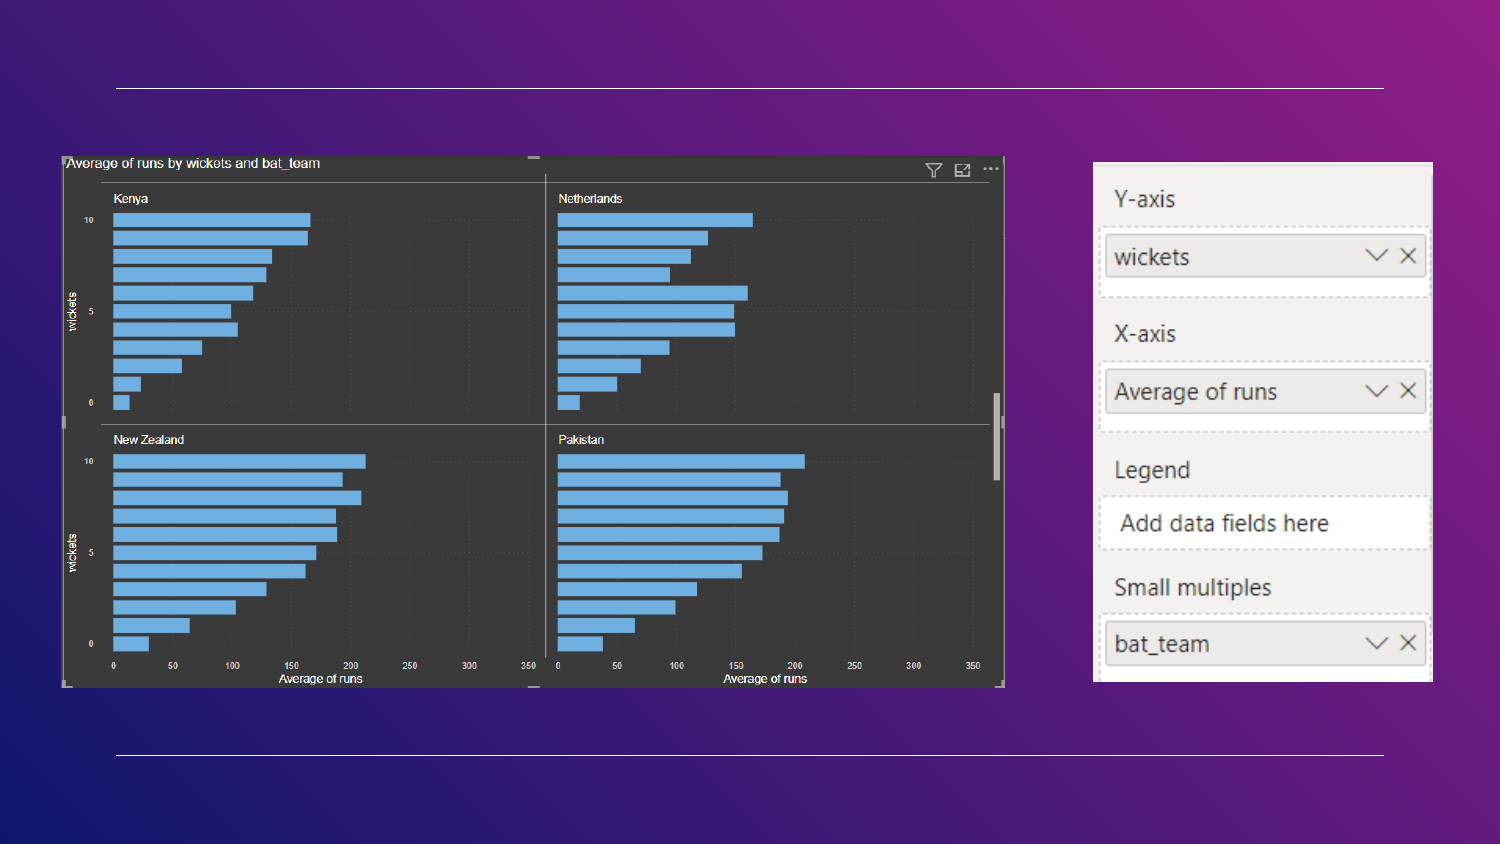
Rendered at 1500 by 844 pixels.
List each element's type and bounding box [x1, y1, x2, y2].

picture [61, 156, 1006, 688]
picture [1093, 162, 1433, 682]
